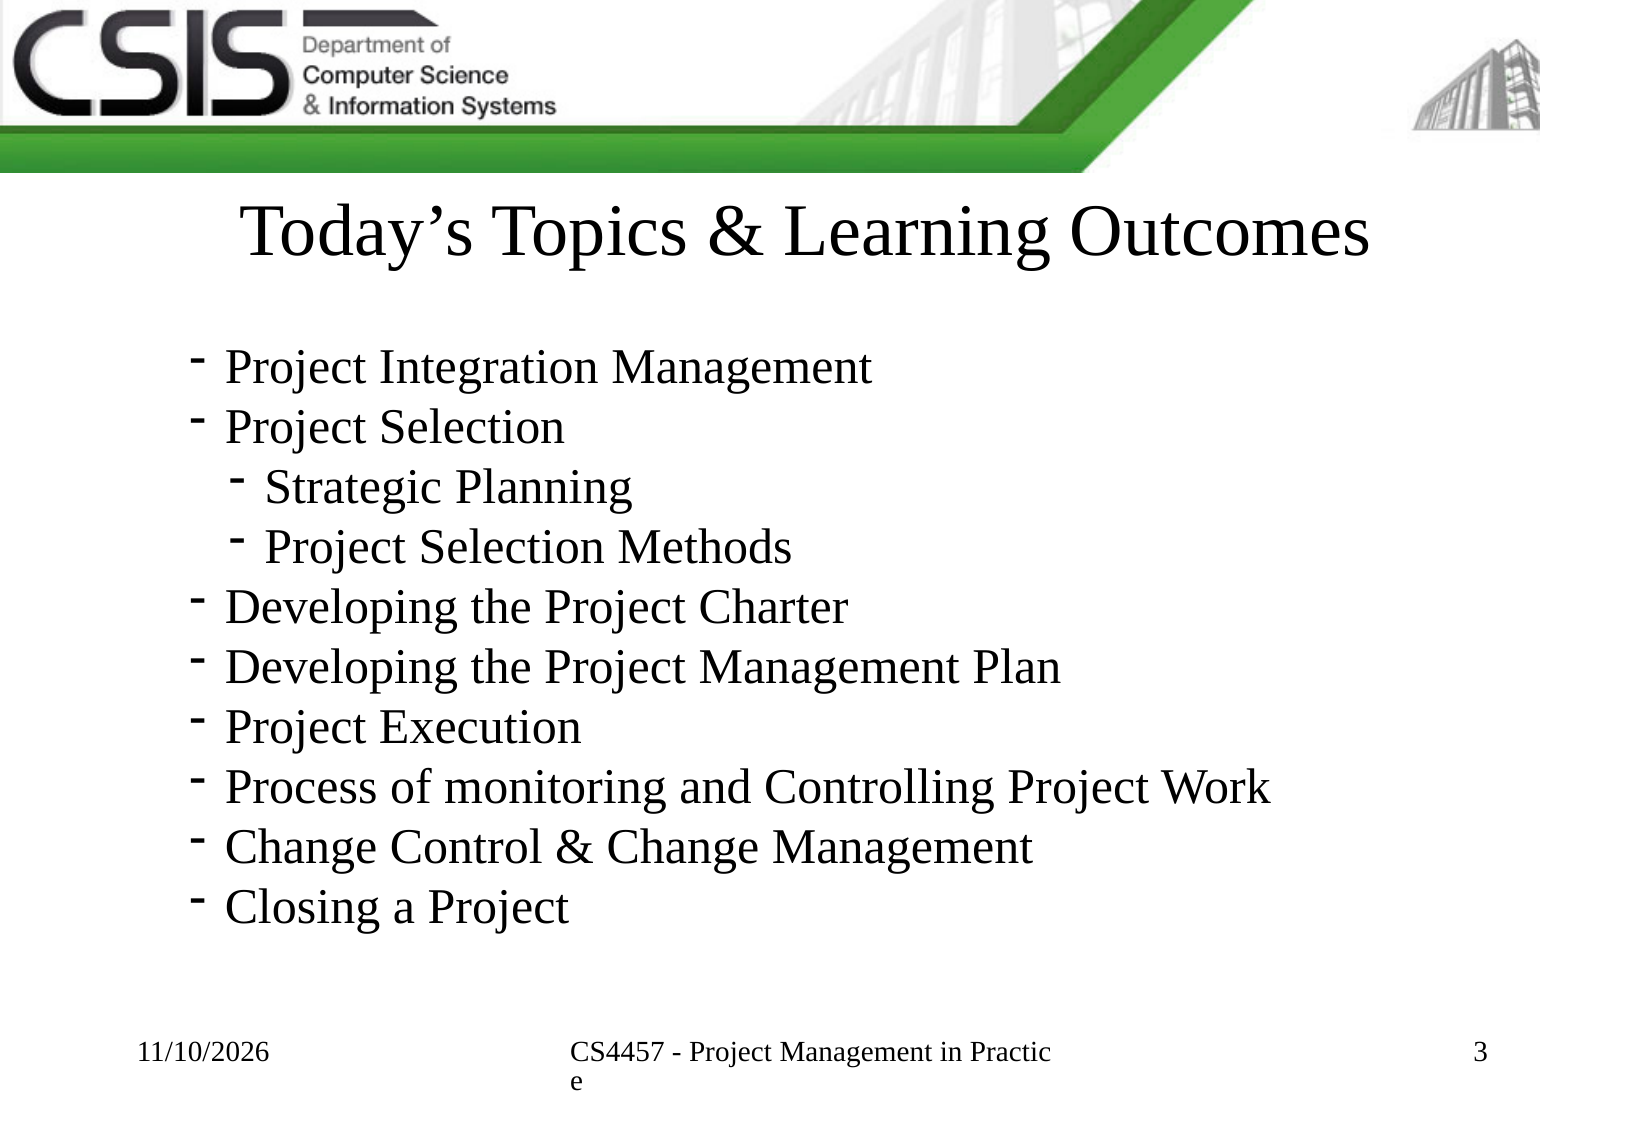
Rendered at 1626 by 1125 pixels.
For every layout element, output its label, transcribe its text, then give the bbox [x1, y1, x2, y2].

title Today’s Topics & Learning Outcomes [115, 181, 1498, 280]
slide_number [121, 1024, 461, 1101]
footer CS4457 - Project Management in Practice [554, 1024, 1071, 1101]
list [0, 0, 1540, 173]
text_box Project Integration Management Project Selection Strategic Planning Project Selection Methods Developing the Project Charter Developing the Project Management Plan Project Execution Process of monitoring and Controlling Project Work Change Control & Change Management Closing a Project [174, 326, 1498, 941]
slide_number 2 [1164, 1024, 1504, 1101]
